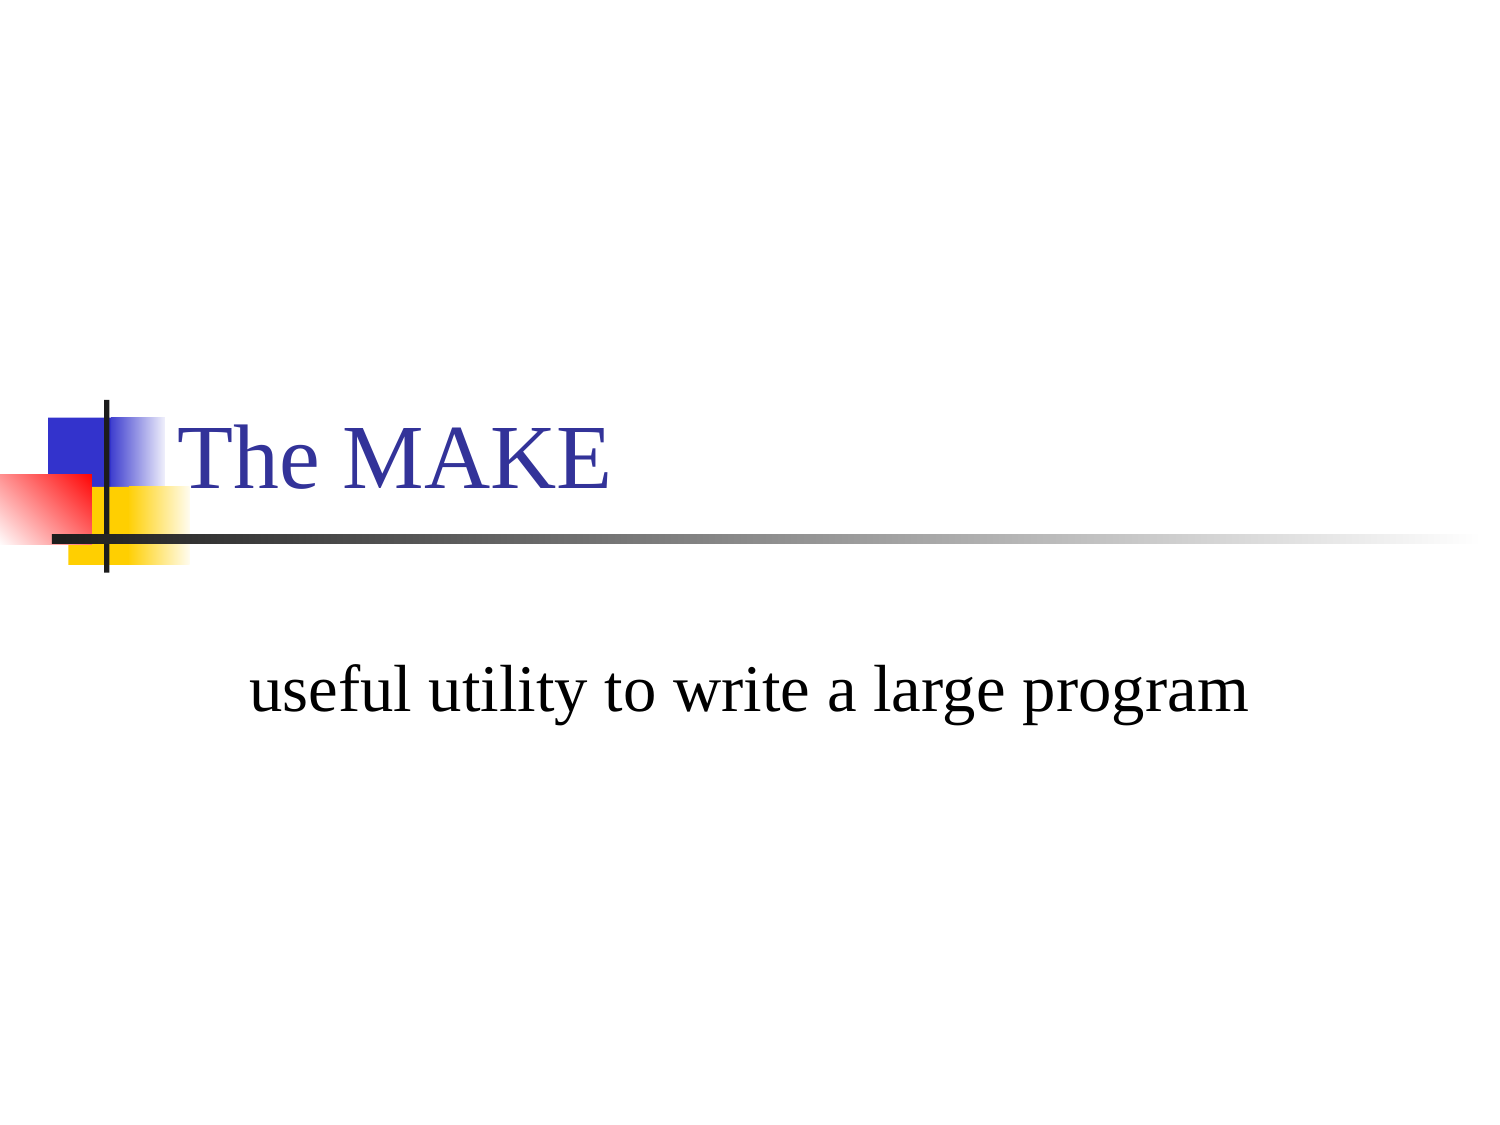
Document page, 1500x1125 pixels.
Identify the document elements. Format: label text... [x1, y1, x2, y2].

subtitle useful utility to write a large program [225, 637, 1275, 925]
title The MAKE [162, 275, 1438, 515]
